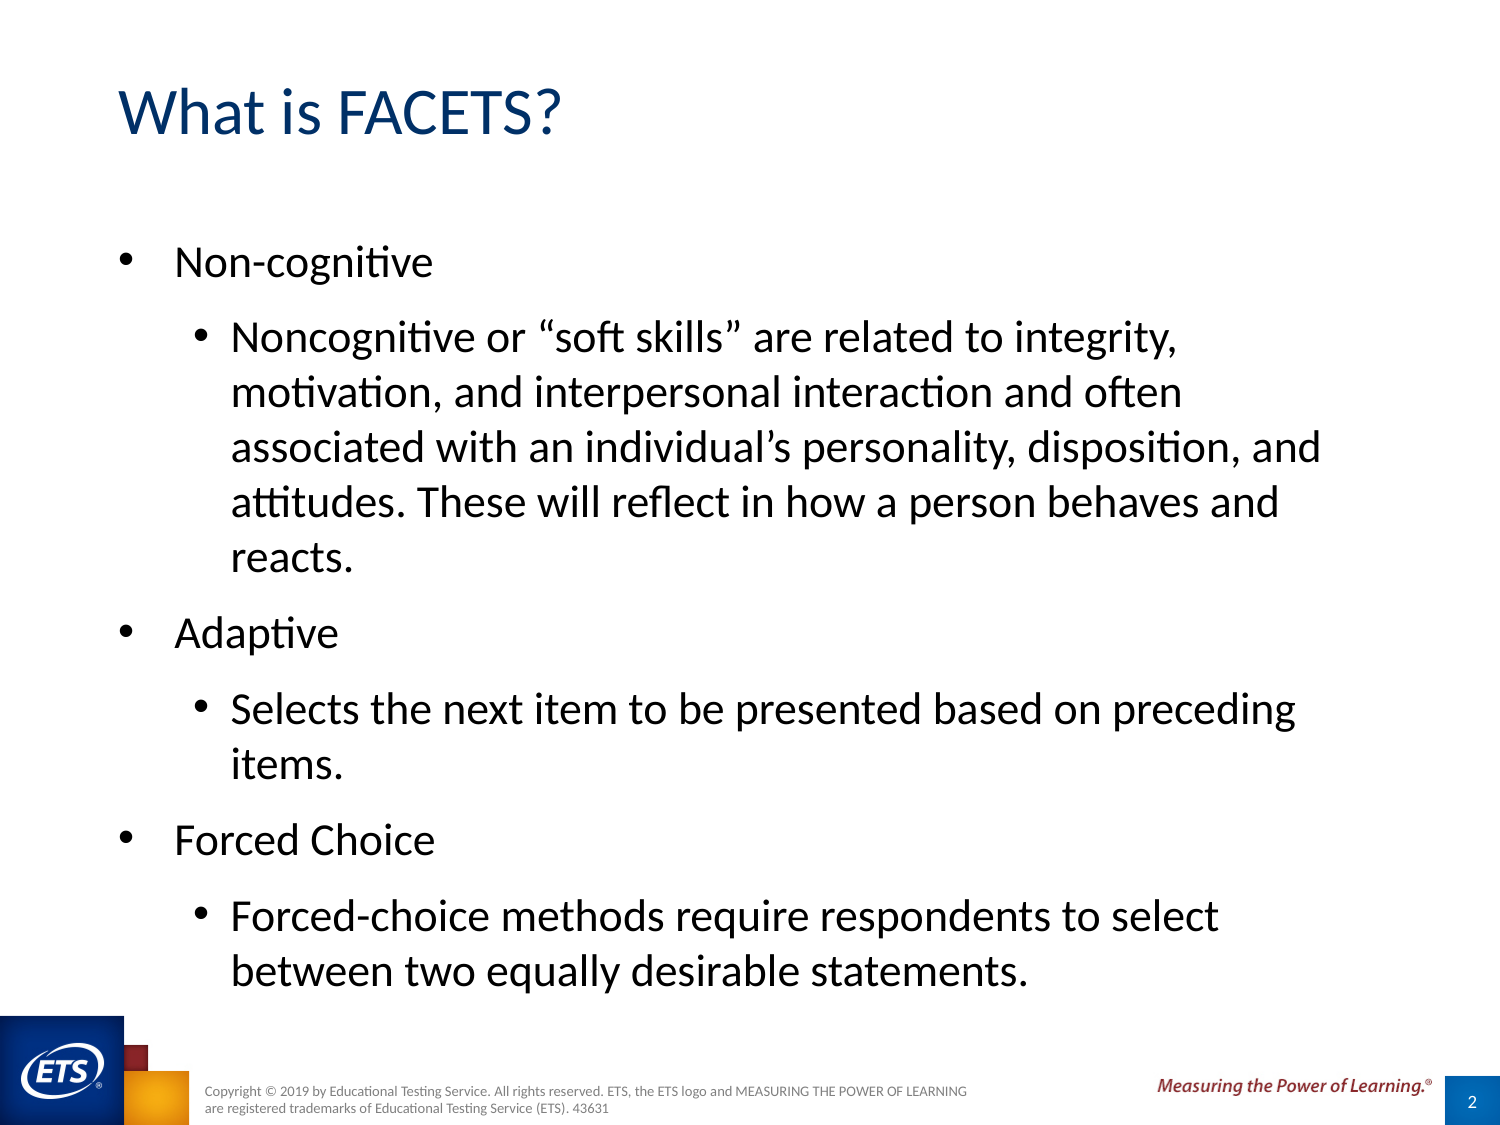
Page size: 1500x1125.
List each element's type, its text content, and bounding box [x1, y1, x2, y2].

picture [0, 0, 1500, 1125]
title What is FACETS? [103, 29, 1397, 198]
list Non-cognitive Noncognitive or “soft skills” are related to integrity, motivation, and interpersonal interaction and often associated with an individual’s personality, disposition, and attitudes. These will reflect in how a person behaves and reacts. Adaptive Selects the next item to be presented based on preceding items. Forced Choice Forced-choice methods require respondents to select between two equally desirable statements. [103, 223, 1397, 941]
text_box Copyright © 2019 by Educational Testing Service. All rights reserved. ETS, the ETS logo and MEASURING THE POWER OF LEARNING are registered trademarks of Educational Testing Service (ETS). 43631 [190, 1074, 1093, 1125]
slide_number 2 [1444, 1077, 1500, 1125]
